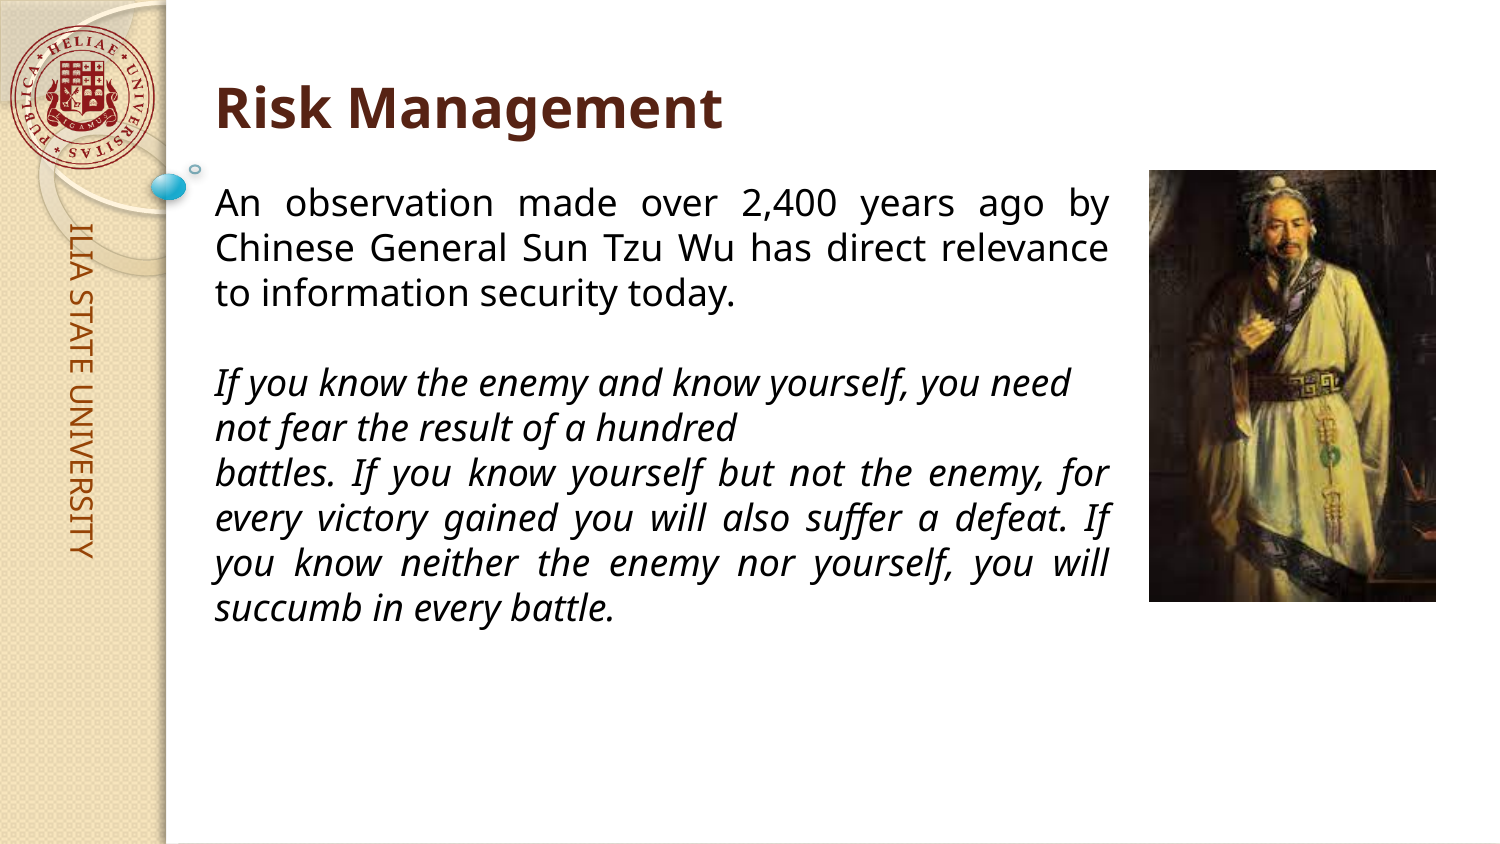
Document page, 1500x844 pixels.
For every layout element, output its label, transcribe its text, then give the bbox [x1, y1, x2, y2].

text_box ILIA STATE UNIVERSITY [56, 209, 110, 825]
picture [1149, 169, 1437, 602]
title Risk Management [200, 40, 1500, 147]
text_box An observation made over 2,400 years ago by Chinese General Sun Tzu Wu has direct relevance to information security today. If you know the enemy and know yourself, you need not fear the result of a hundred battles. If you know yourself but not the enemy, for every victory gained you will also suffer a defeat. If you know neither the enemy nor yourself, you will succumb in every battle. [200, 171, 1125, 637]
picture [8, 22, 157, 173]
